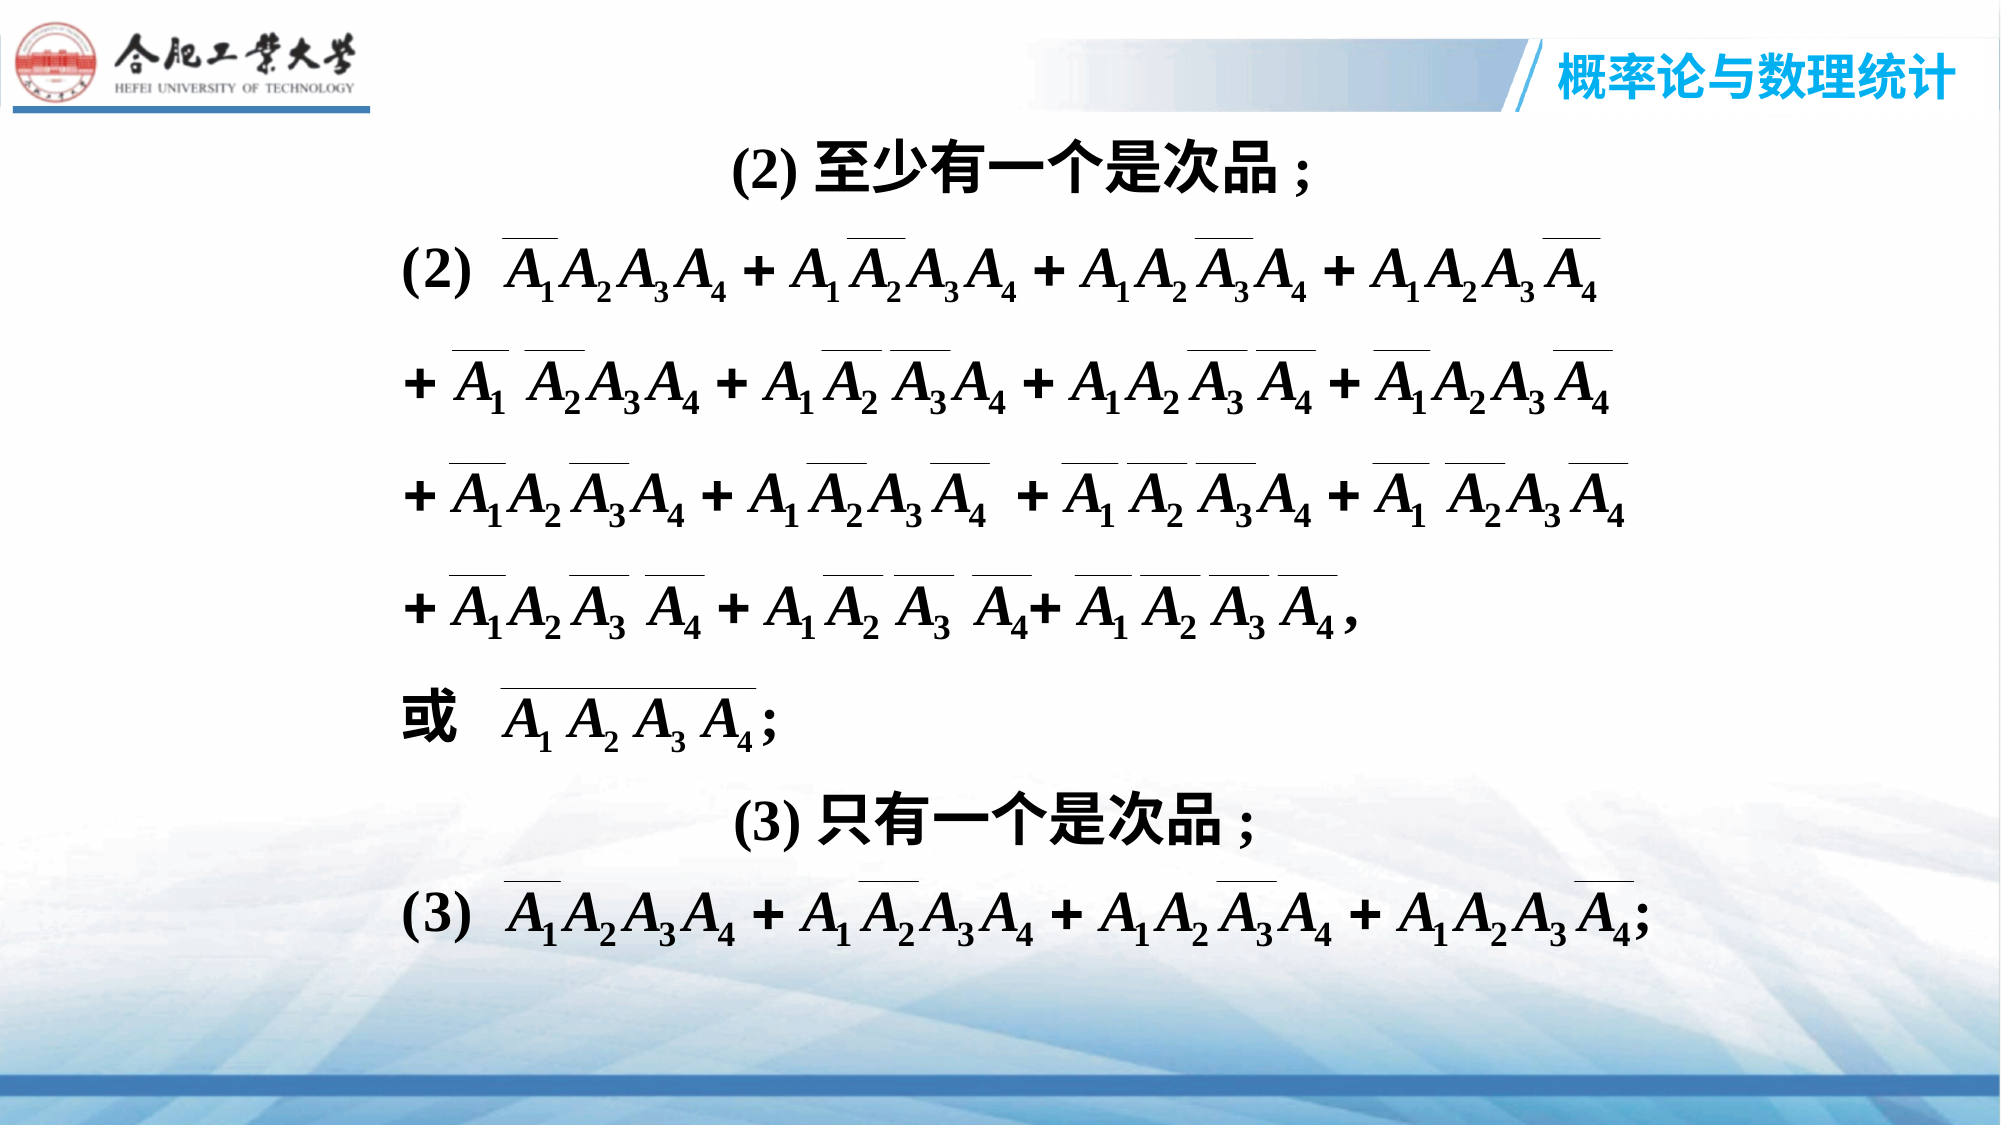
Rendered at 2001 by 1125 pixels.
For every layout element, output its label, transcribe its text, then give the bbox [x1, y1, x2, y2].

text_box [399, 231, 1634, 647]
text_box (2)至少有一个是次品; [716, 122, 1304, 208]
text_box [399, 875, 1655, 953]
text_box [399, 681, 782, 759]
text_box (3)只有一个是次品; [718, 774, 1247, 860]
picture [0, 0, 2001, 1125]
